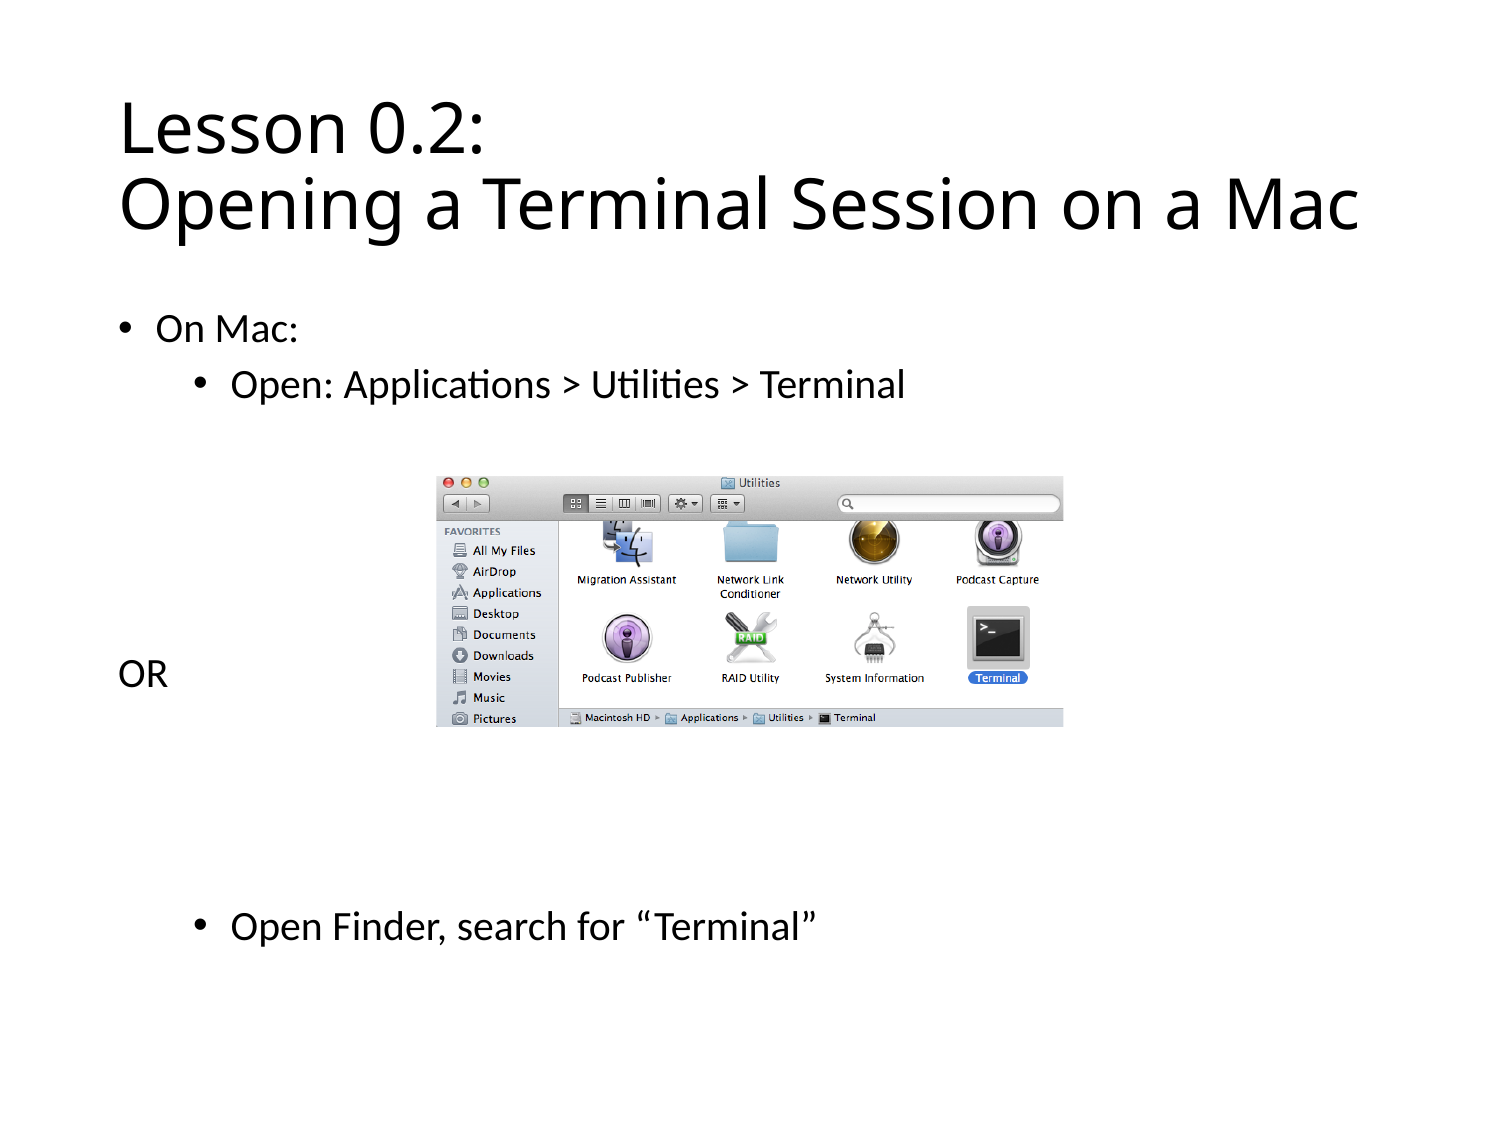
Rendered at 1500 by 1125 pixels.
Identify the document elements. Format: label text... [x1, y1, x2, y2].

picture [436, 476, 1064, 727]
title Lesson 0.2: Opening a Terminal Session on a Mac [103, 59, 1397, 278]
list On Mac: Open: Applications > Utilities > Terminal OR Open Finder, search for “Terminal” [103, 299, 1397, 1014]
